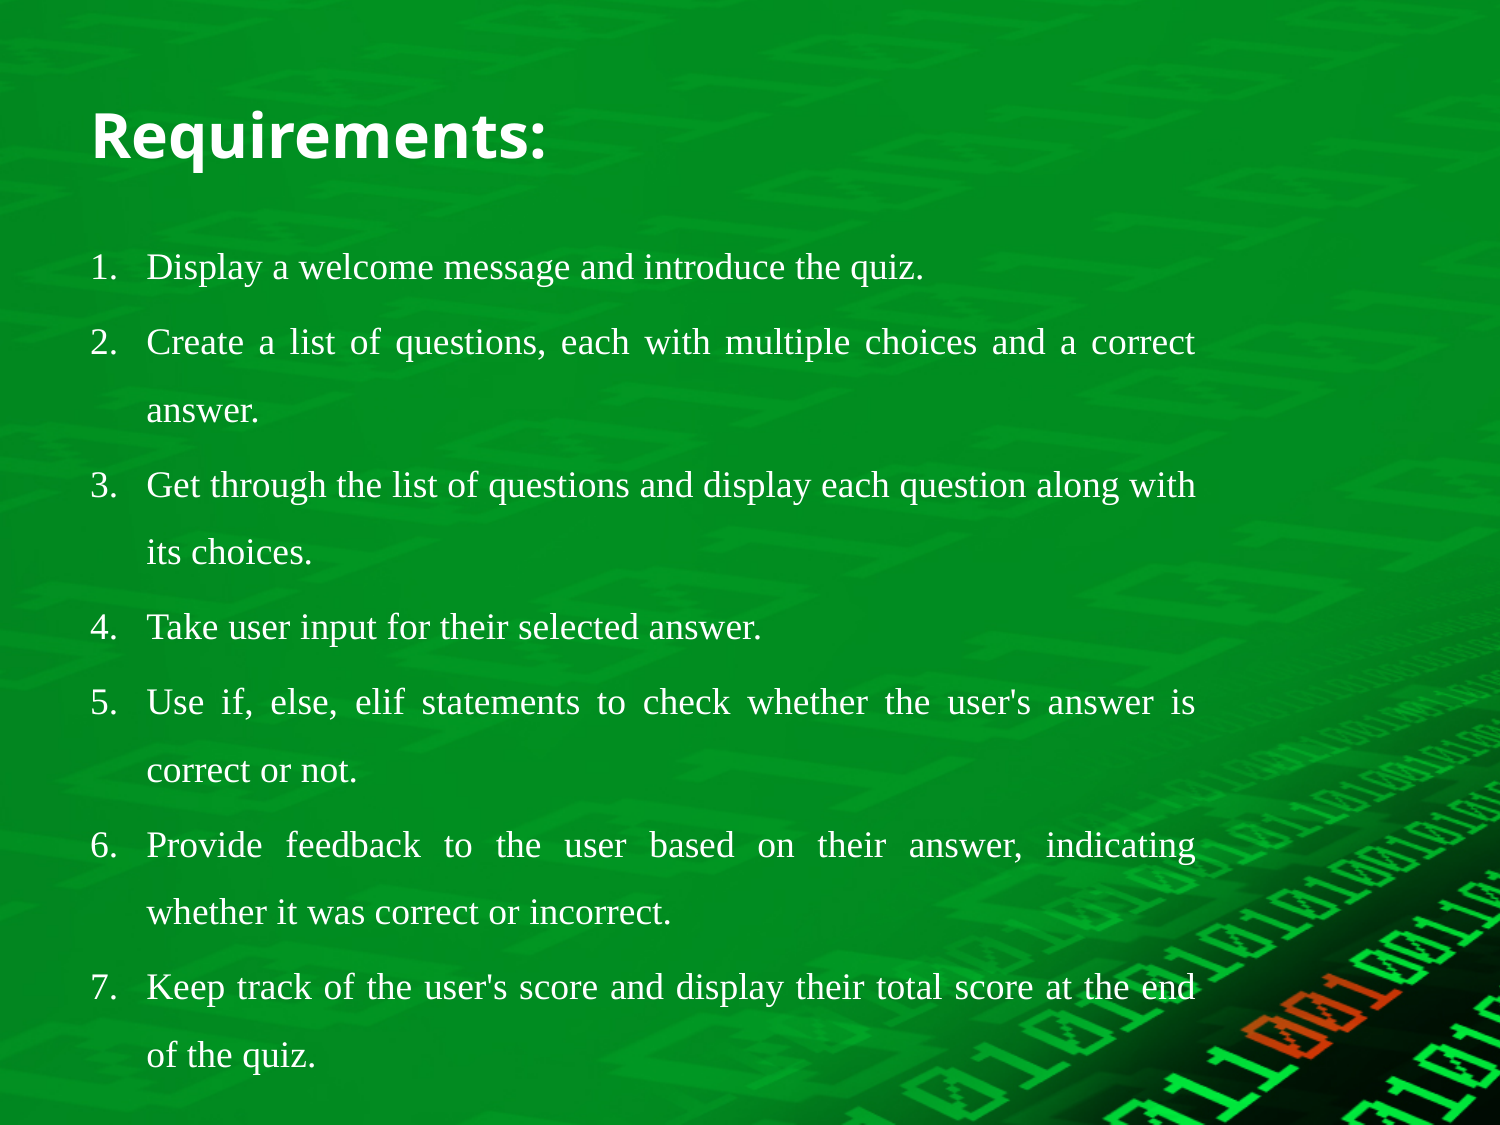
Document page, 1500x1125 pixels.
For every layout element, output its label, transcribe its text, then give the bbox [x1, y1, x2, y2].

picture [0, 0, 1500, 1125]
title Requirements: [75, 75, 1213, 193]
list Display a welcome message and introduce the quiz. Create a list of questions, each with multiple choices and a correct answer. Get through the list of questions and display each question along with its choices. Take user input for their selected answer. Use if, else, elif statements to check whether the user's answer is correct or not. Provide feedback to the user based on their answer, indicating whether it was correct or incorrect. Keep track of the user's score and display their total score at the end of the quiz. [75, 212, 1213, 1050]
